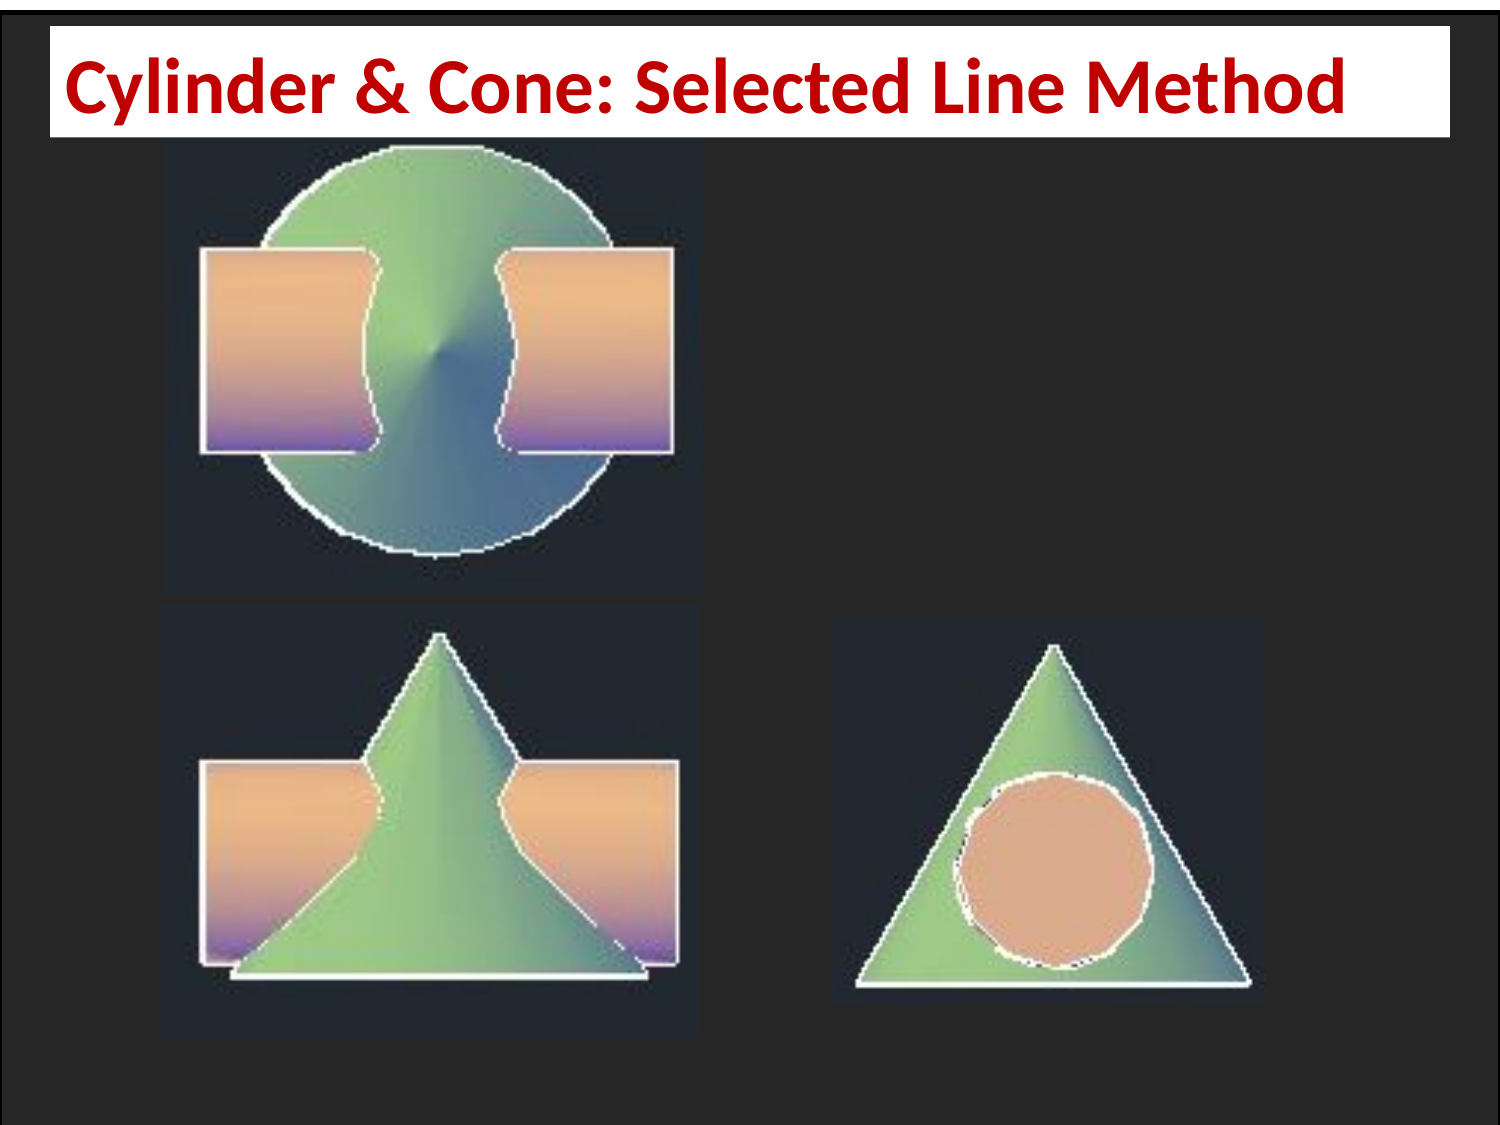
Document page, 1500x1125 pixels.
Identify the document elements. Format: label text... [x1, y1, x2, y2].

picture [831, 616, 1266, 1005]
title Cylinder & Cone: Selected Line Method [50, 26, 1450, 138]
picture [163, 112, 704, 594]
picture [159, 605, 699, 1038]
text_box [0, 10, 1500, 1125]
